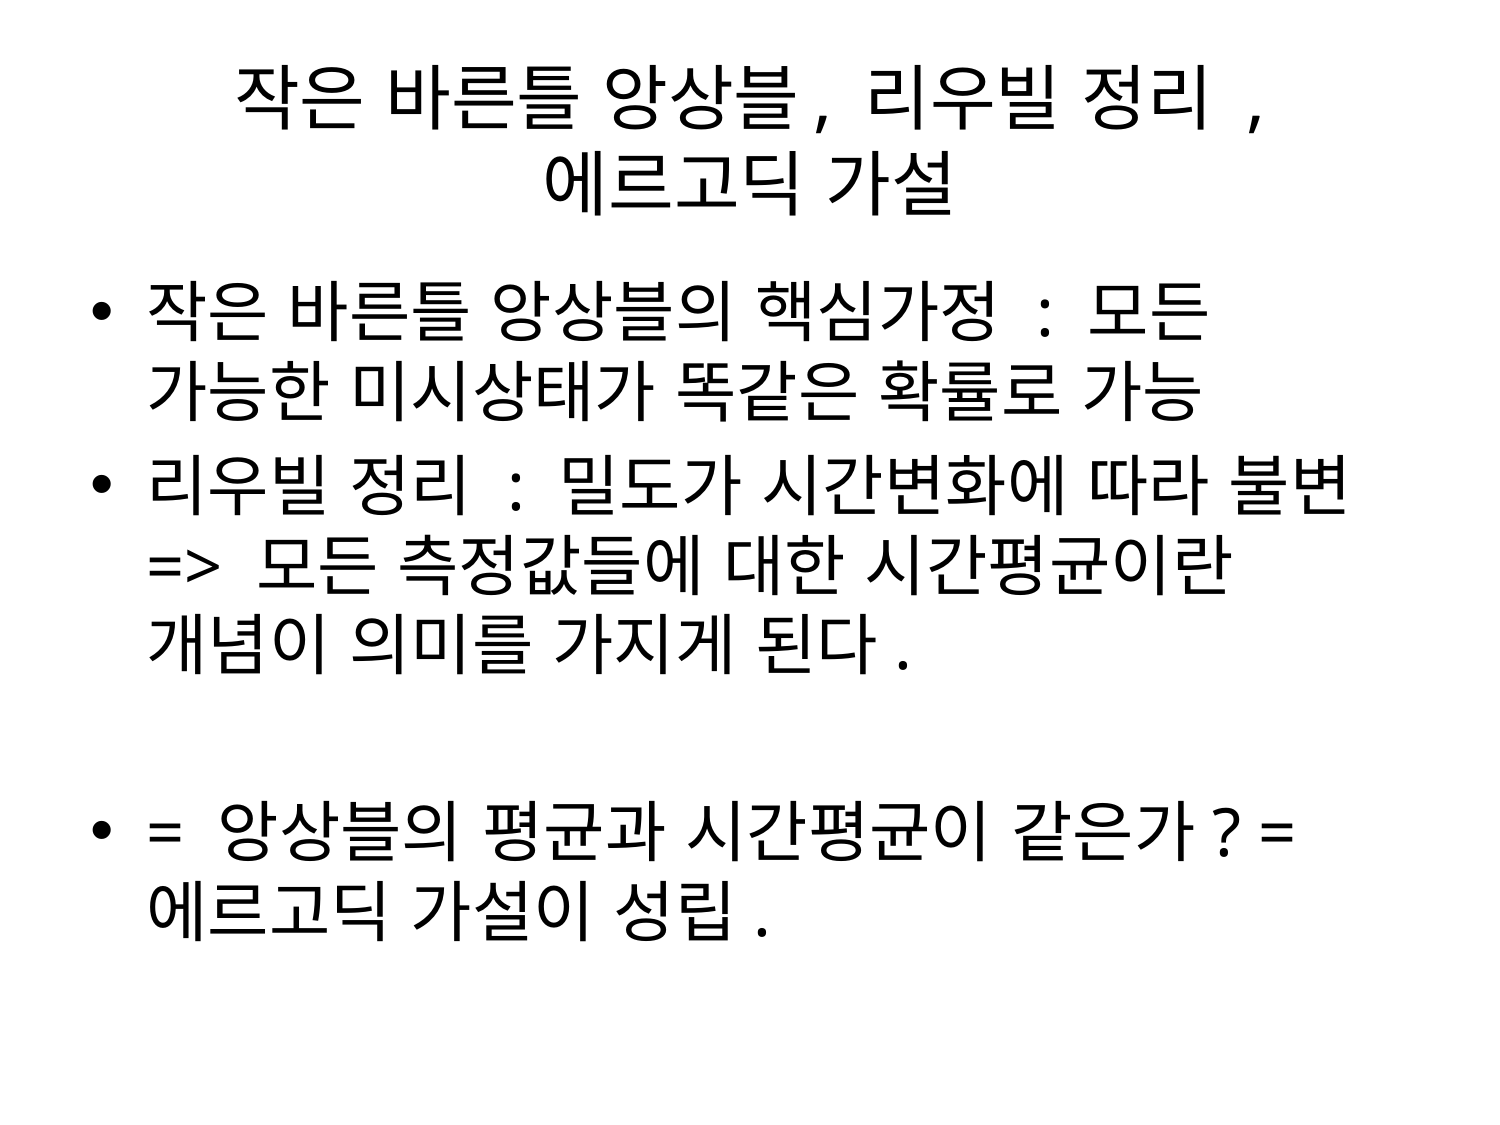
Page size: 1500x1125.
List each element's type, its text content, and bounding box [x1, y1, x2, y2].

list 작은 바른틀 앙상블의 핵심가정 : 모든 가능한 미시상태가 똑같은 확률로 가능 리우빌 정리 : 밀도가 시간변화에 따라 불변 => 모든 측정값들에 대한 시간평균이란 개념이 의미를 가지게 된다. = 앙상블의 평균과 시간평균이 같은가? = 에르고딕 가설이 성립. [75, 262, 1425, 1005]
title 작은 바른틀 앙상블, 리우빌 정리 , 에르고딕 가설 [75, 45, 1425, 233]
